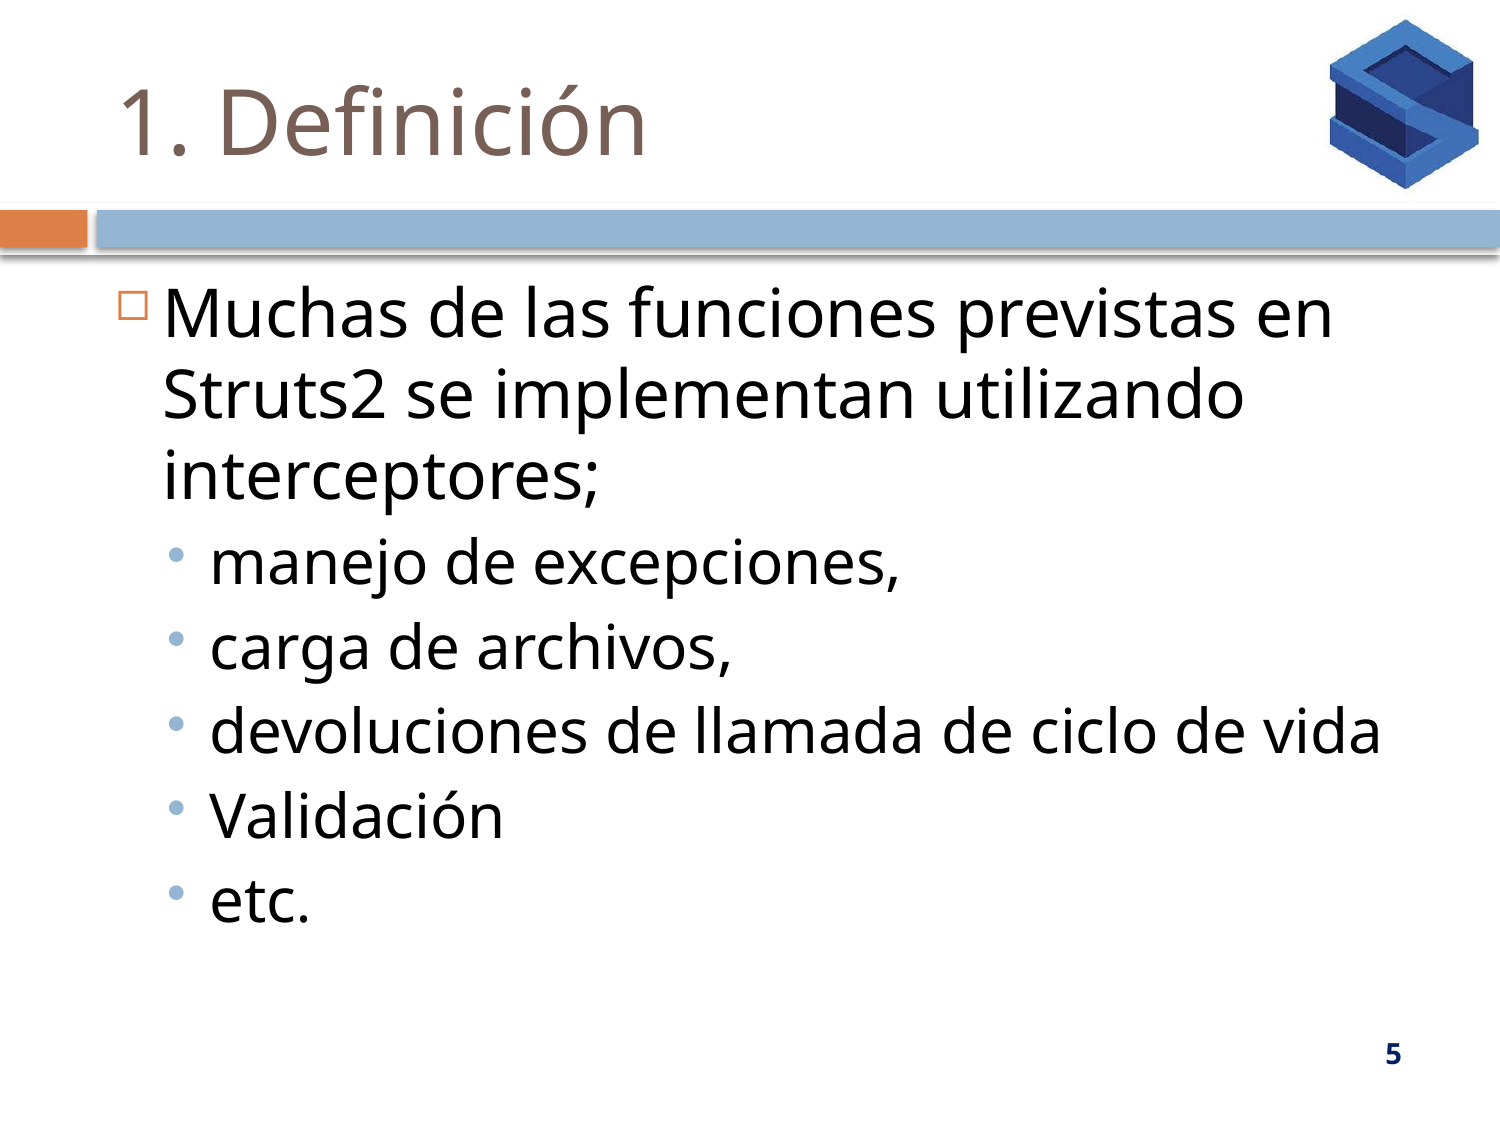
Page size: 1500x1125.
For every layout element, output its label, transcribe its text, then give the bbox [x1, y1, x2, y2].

picture [1307, 7, 1500, 201]
slide_number 5 [1350, 1034, 1438, 1075]
title 1. Definición [100, 37, 1438, 200]
list Muchas de las funciones previstas en Struts2 se implementan utilizando interceptores; manejo de excepciones, carga de archivos, devoluciones de llamada de ciclo de vida Validación etc. [100, 262, 1438, 1000]
